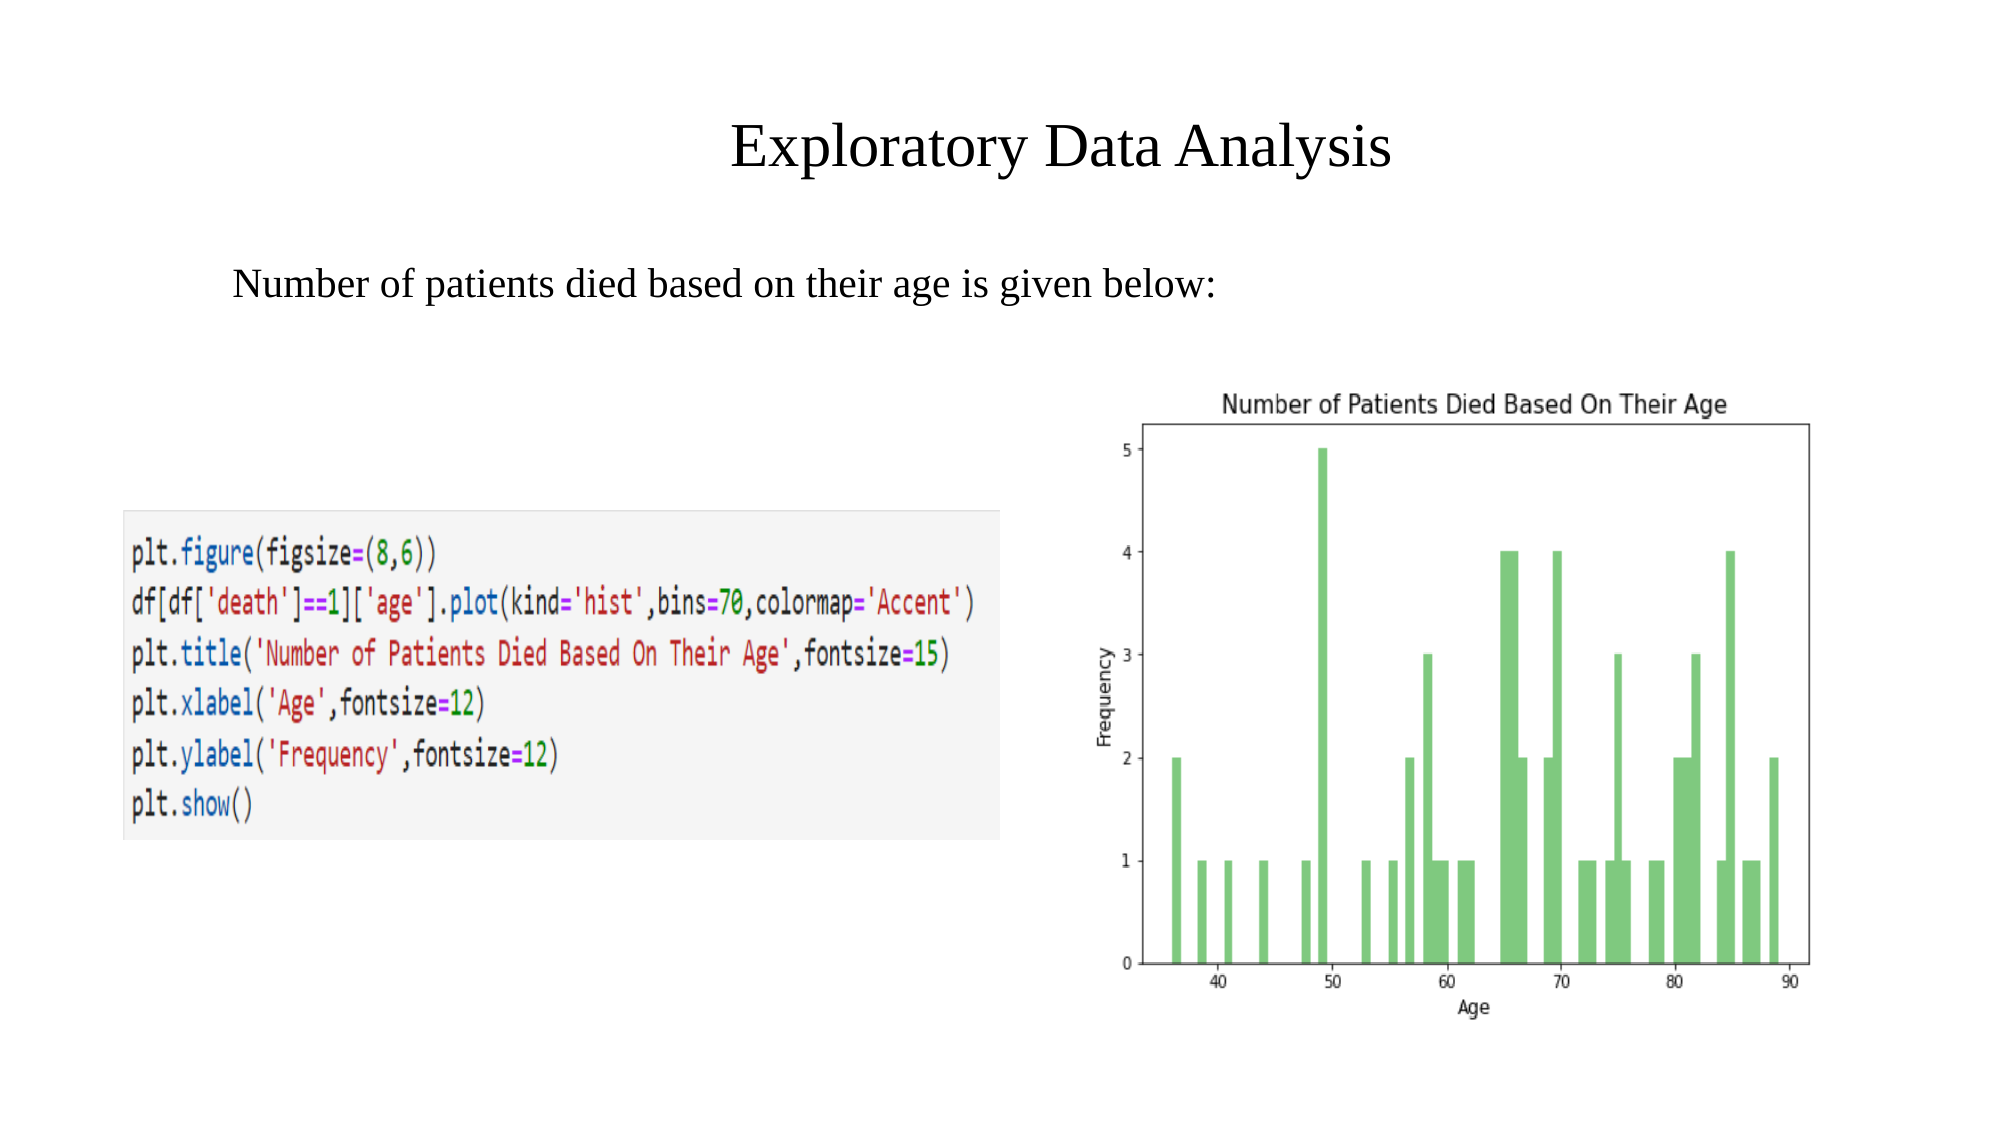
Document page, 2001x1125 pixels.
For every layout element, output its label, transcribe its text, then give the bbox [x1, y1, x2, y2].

text_box Number of patients died based on their age is given below: [217, 248, 1836, 314]
picture [1092, 386, 1836, 1028]
text_box Exploratory Data Analysis [298, 97, 1810, 187]
picture [121, 510, 1000, 840]
